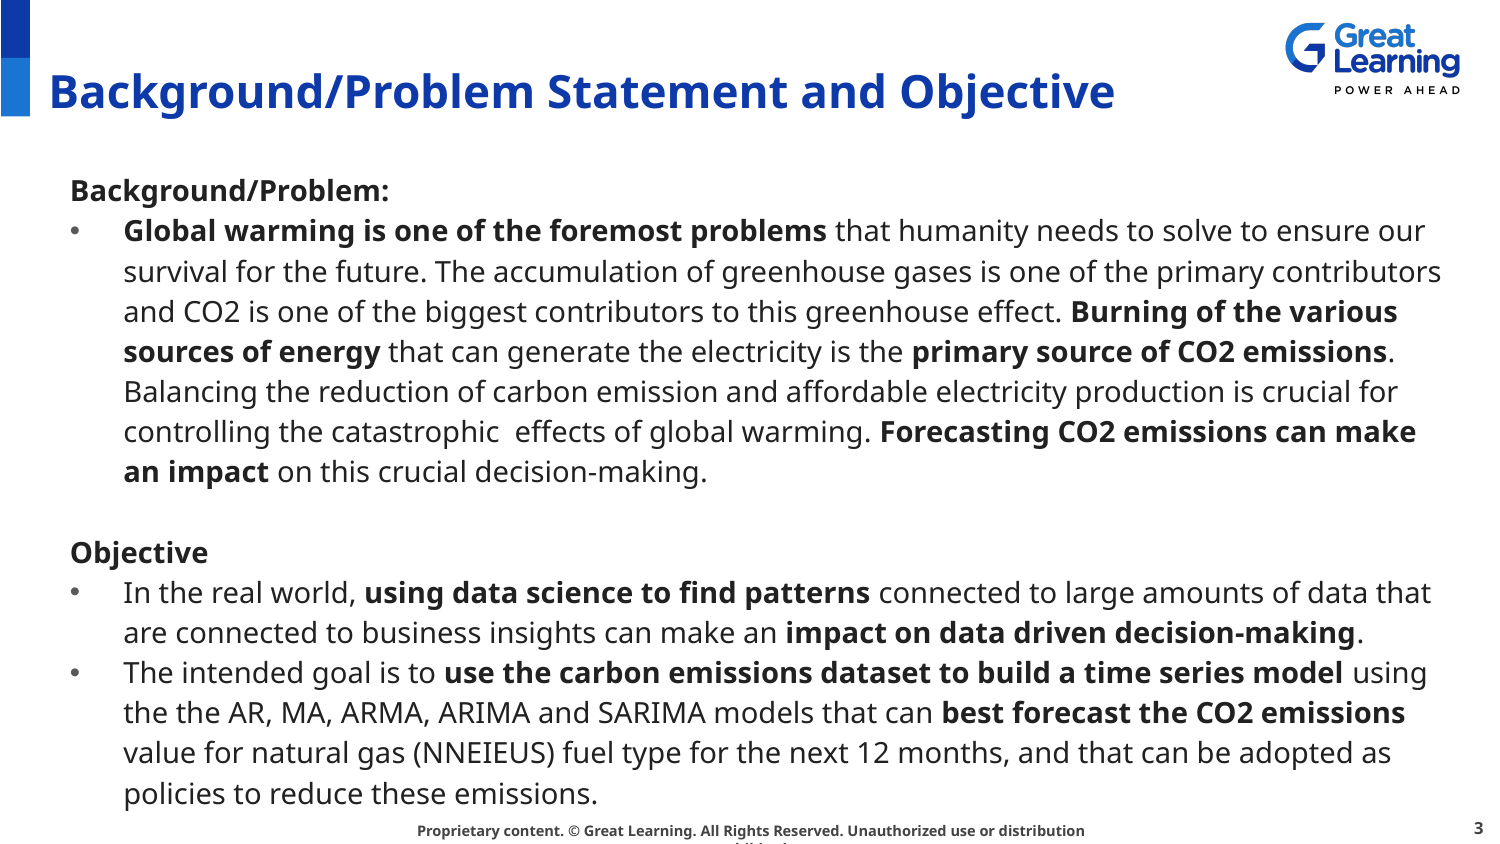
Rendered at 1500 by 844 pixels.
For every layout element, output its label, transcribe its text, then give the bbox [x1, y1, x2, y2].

list Background/Problem: Global warming is one of the foremost problems that humanity needs to solve to ensure our survival for the future. The accumulation of greenhouse gases is one of the primary contributors and CO2 is one of the biggest contributors to this greenhouse effect. Burning of the various sources of energy that can generate the electricity is the primary source of CO2 emissions. Balancing the reduction of carbon emission and affordable electricity production is crucial for controlling the catastrophic effects of global warming. Forecasting CO2 emissions can make an impact on this crucial decision-making. Objective In the real world, using data science to find patterns connected to large amounts of data that are connected to business insights can make an impact on data driven decision-making. The intended goal is to use the carbon emissions dataset to build a time series model using the the AR, MA, ARMA, ARIMA and SARIMA models that can best forecast the CO2 emissions value for natural gas (NNEIEUS) fuel type for the next 12 months, and that can be adopted as policies to reduce these emissions. [33, 152, 1467, 692]
picture [1258, 11, 1487, 106]
slide_number 3 [1448, 811, 1500, 844]
title Background/Problem Statement and Objective [33, 47, 1431, 142]
